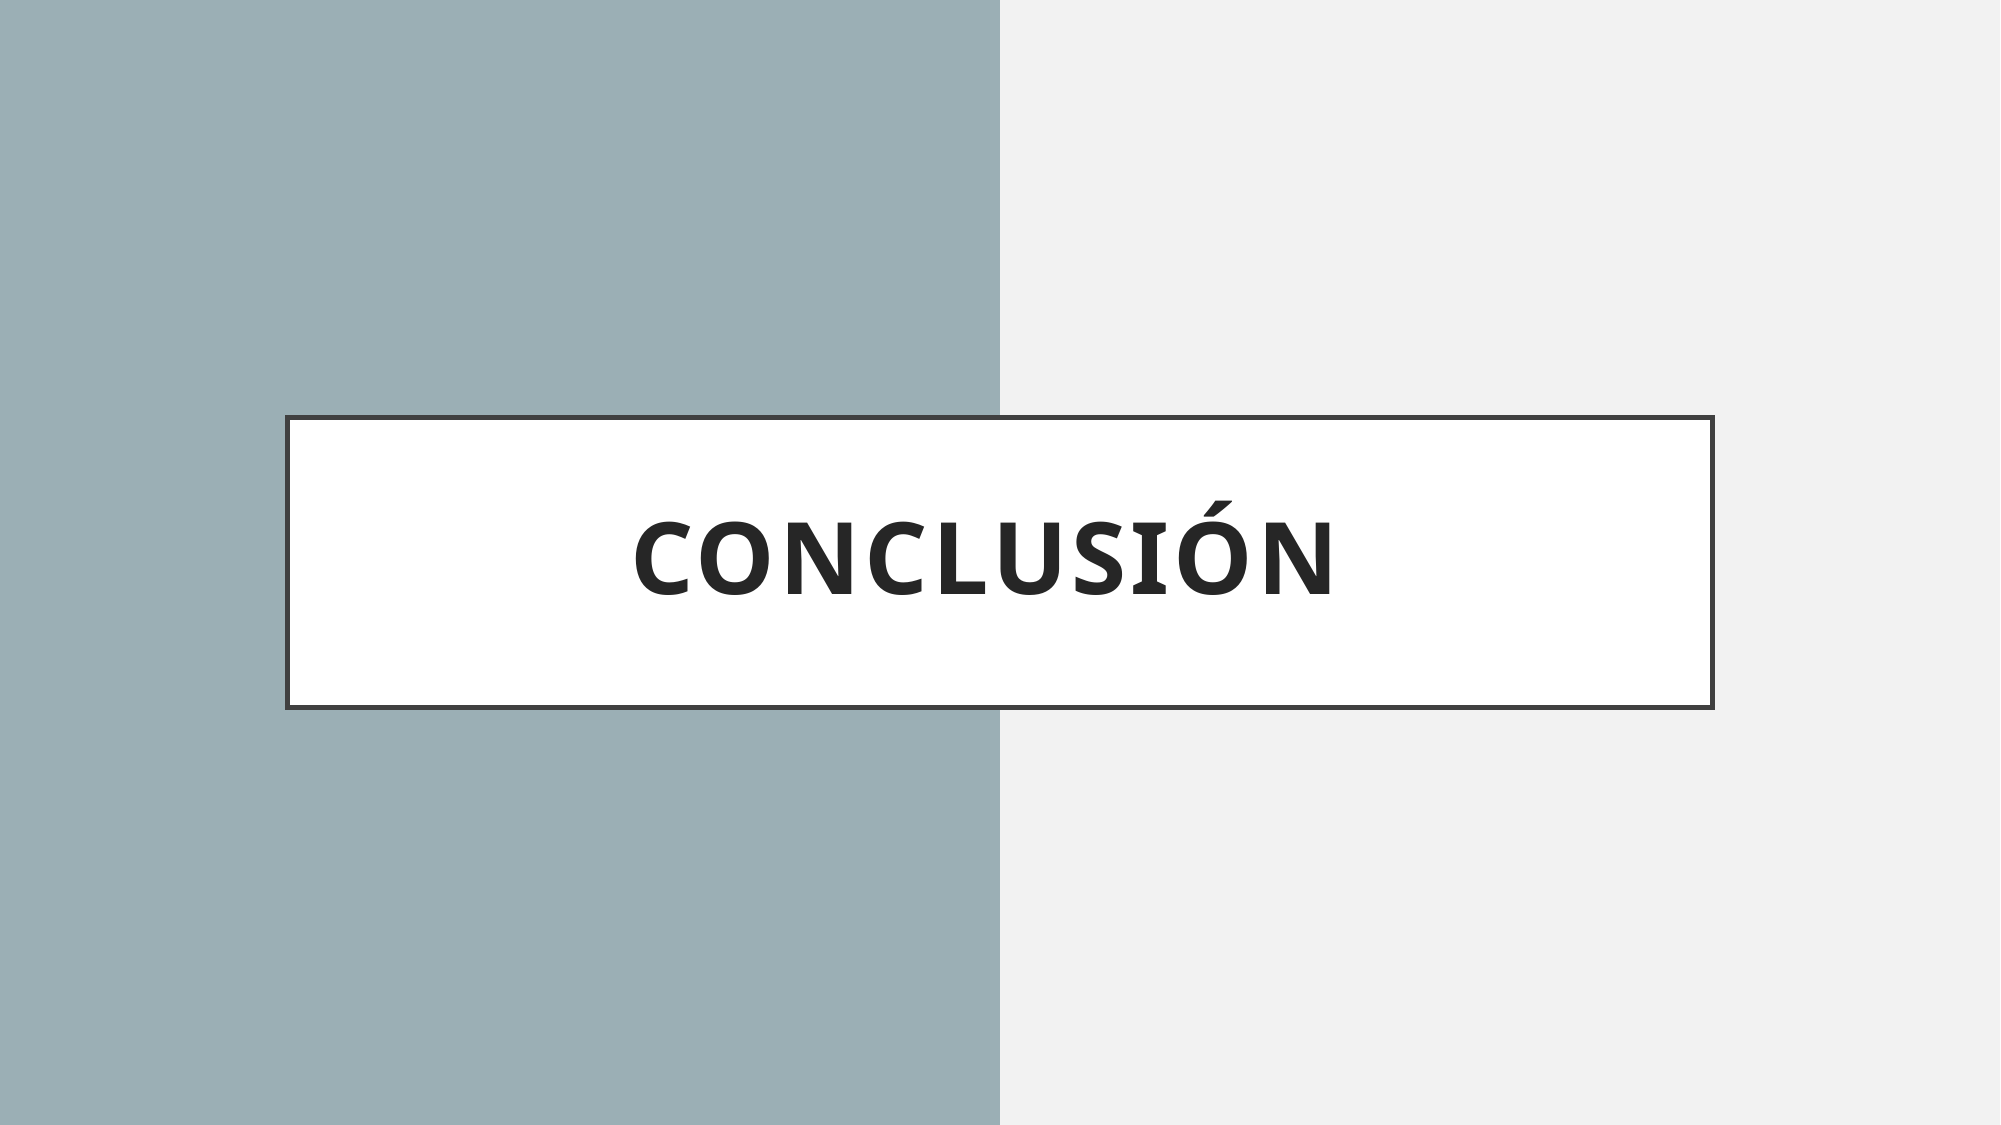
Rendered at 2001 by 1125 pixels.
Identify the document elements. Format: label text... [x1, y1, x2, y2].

text_box [0, 0, 1001, 1125]
title Conclusión [285, 415, 1715, 710]
